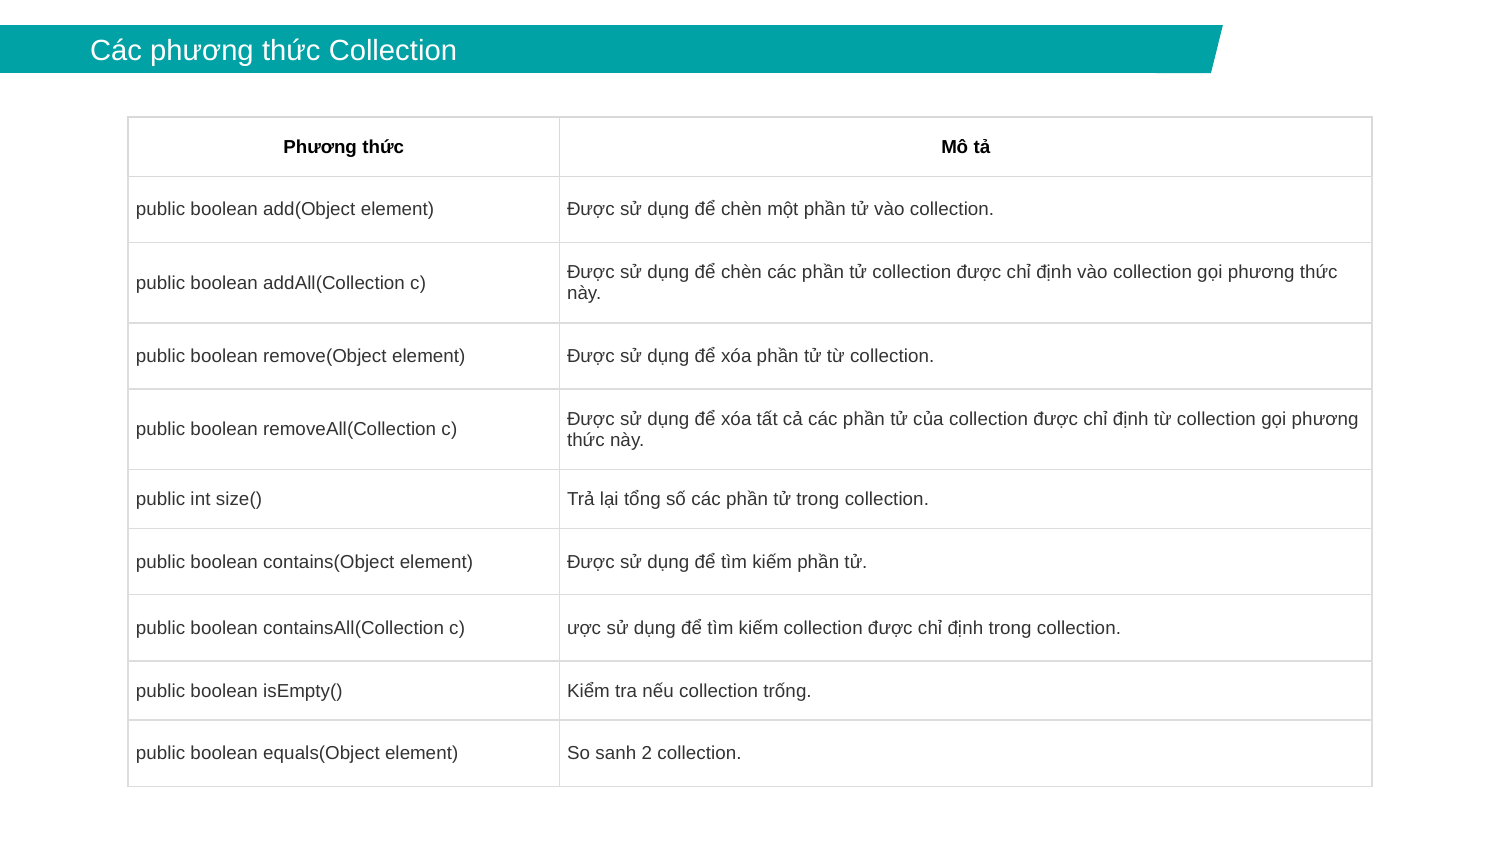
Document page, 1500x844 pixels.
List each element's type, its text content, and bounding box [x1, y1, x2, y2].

text_box [1155, 25, 1223, 74]
table_cell Được sử dụng để chèn một phần tử vào collection. [560, 177, 1371, 242]
table_cell public boolean removeAll(Collection c) [129, 390, 559, 469]
table_cell Trả lại tổng số các phần tử trong collection. [560, 470, 1371, 528]
table_cell Được sử dụng để tìm kiếm phần tử. [560, 529, 1371, 594]
table_cell public int size() [129, 470, 559, 528]
table_header Mô tả [560, 118, 1371, 176]
table_cell Được sử dụng để chèn các phần tử collection được chỉ định vào collection gọi phương thức này. [560, 243, 1371, 322]
table_cell So sanh 2 collection. [560, 721, 1371, 786]
table_cell public boolean containsAll(Collection c) [129, 595, 559, 660]
table_cell ược sử dụng để tìm kiếm collection được chỉ định trong collection. [560, 595, 1371, 660]
table_header Phương thức [129, 118, 559, 176]
table_cell Được sử dụng để xóa tất cả các phần tử của collection được chỉ định từ collection gọi phương thức này. [560, 390, 1371, 469]
table_cell public boolean isEmpty() [129, 662, 559, 719]
table_cell Được sử dụng để xóa phần tử từ collection. [560, 324, 1371, 388]
table_cell public boolean equals(Object element) [129, 721, 559, 786]
table_cell Kiểm tra nếu collection trống. [560, 662, 1371, 719]
table_cell public boolean addAll(Collection c) [129, 243, 559, 322]
table_cell public boolean remove(Object element) [129, 324, 559, 388]
table_cell public boolean contains(Object element) [129, 529, 559, 594]
table_cell public boolean add(Object element) [129, 177, 559, 242]
text_box Các phương thức Collection [0, 25, 1167, 73]
